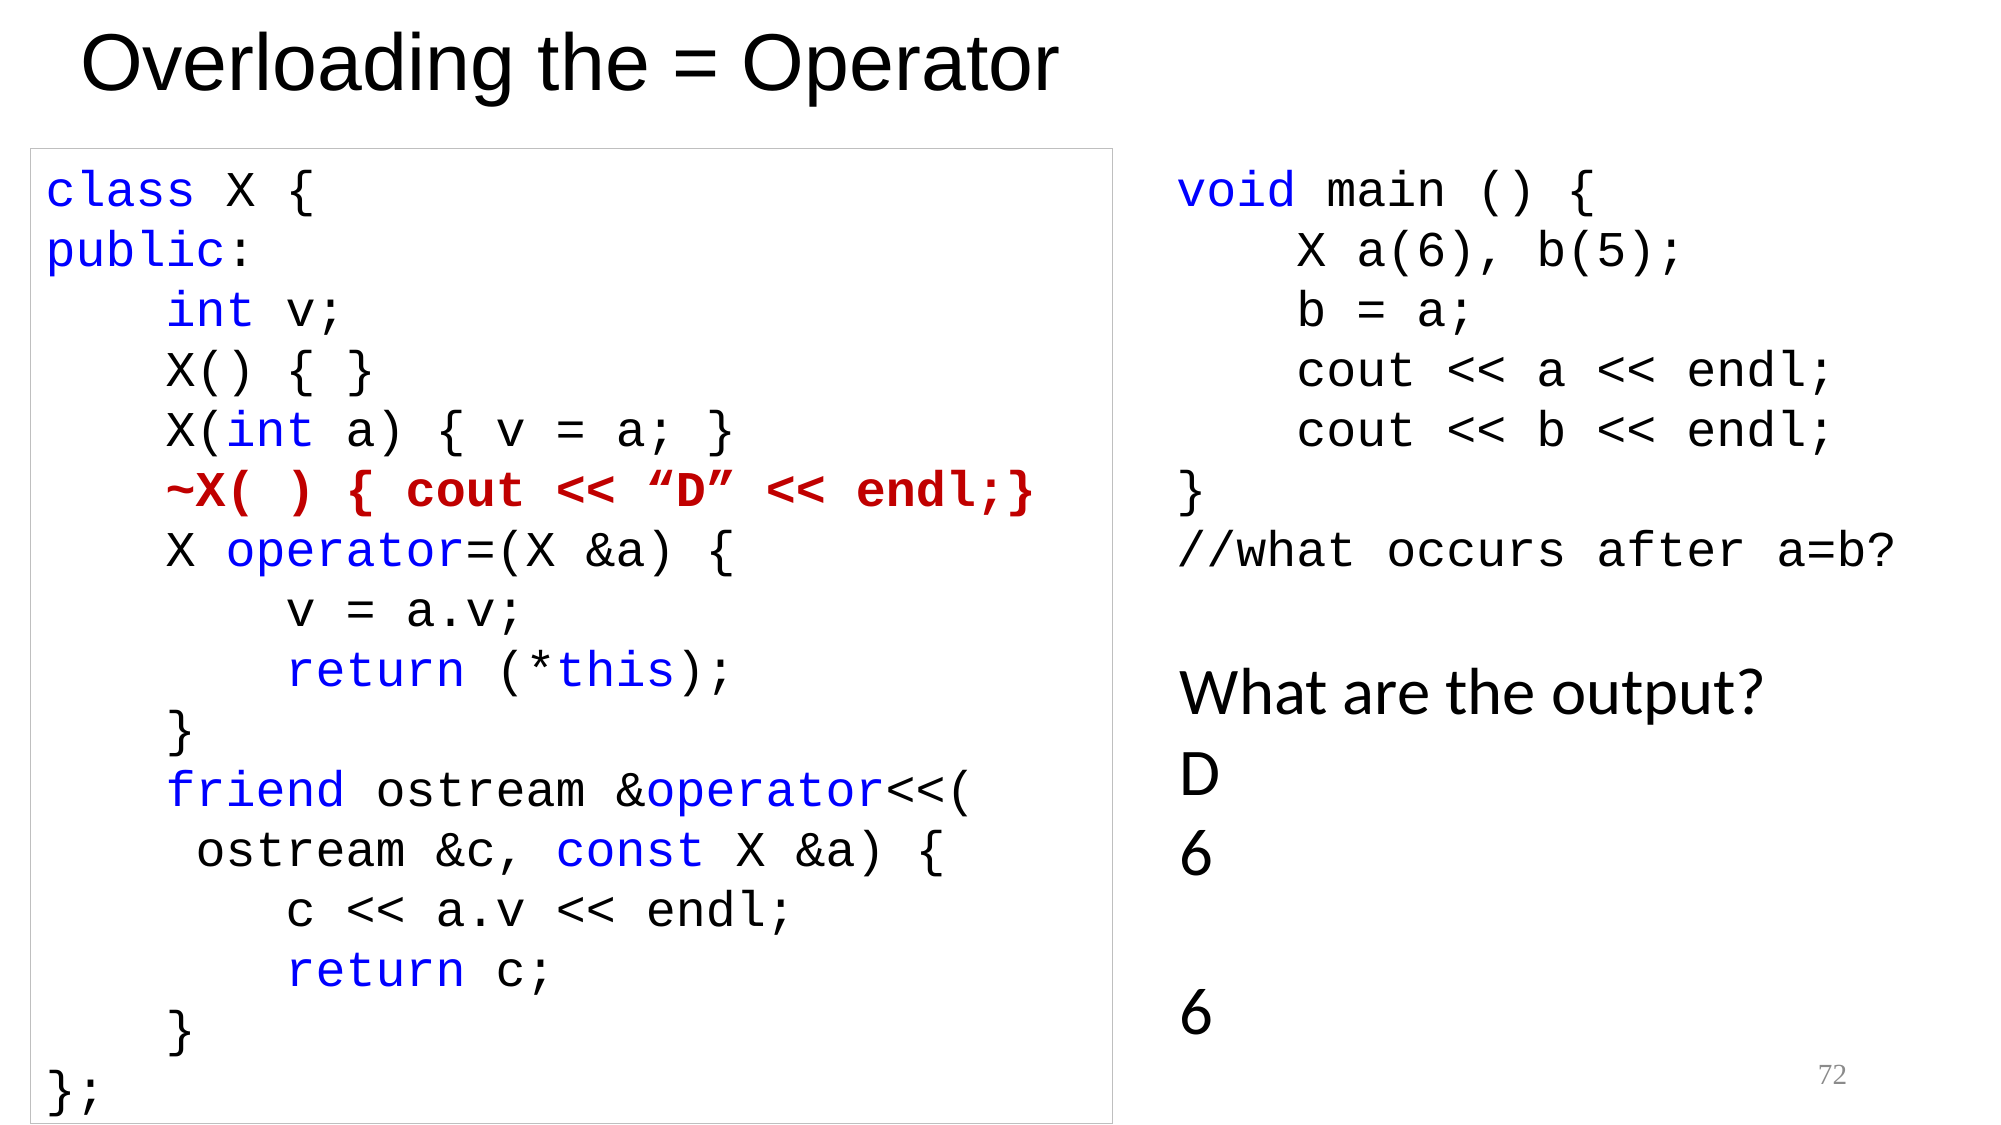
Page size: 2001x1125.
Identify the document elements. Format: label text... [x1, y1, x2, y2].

text_box void main () { X a(6), b(5); b = a; cout << a << endl; cout << b << endl; } //what occurs after a=b? [1161, 148, 1969, 704]
text_box What are the output? D 6 6 [1165, 640, 1782, 1056]
slide_number 72 [1412, 1042, 1863, 1103]
title Overloading the = Operator [0, 12, 1241, 116]
text_box class X { public: int v; X() { } X(int a) { v = a; } ~X( ) { cout << “D” << endl;} X operator=(X &a) { v = a.v; return (*this); } friend ostream &operator<<( ostream &c, const X &a) { c << a.v << endl; return c; } }; [30, 148, 1113, 1124]
